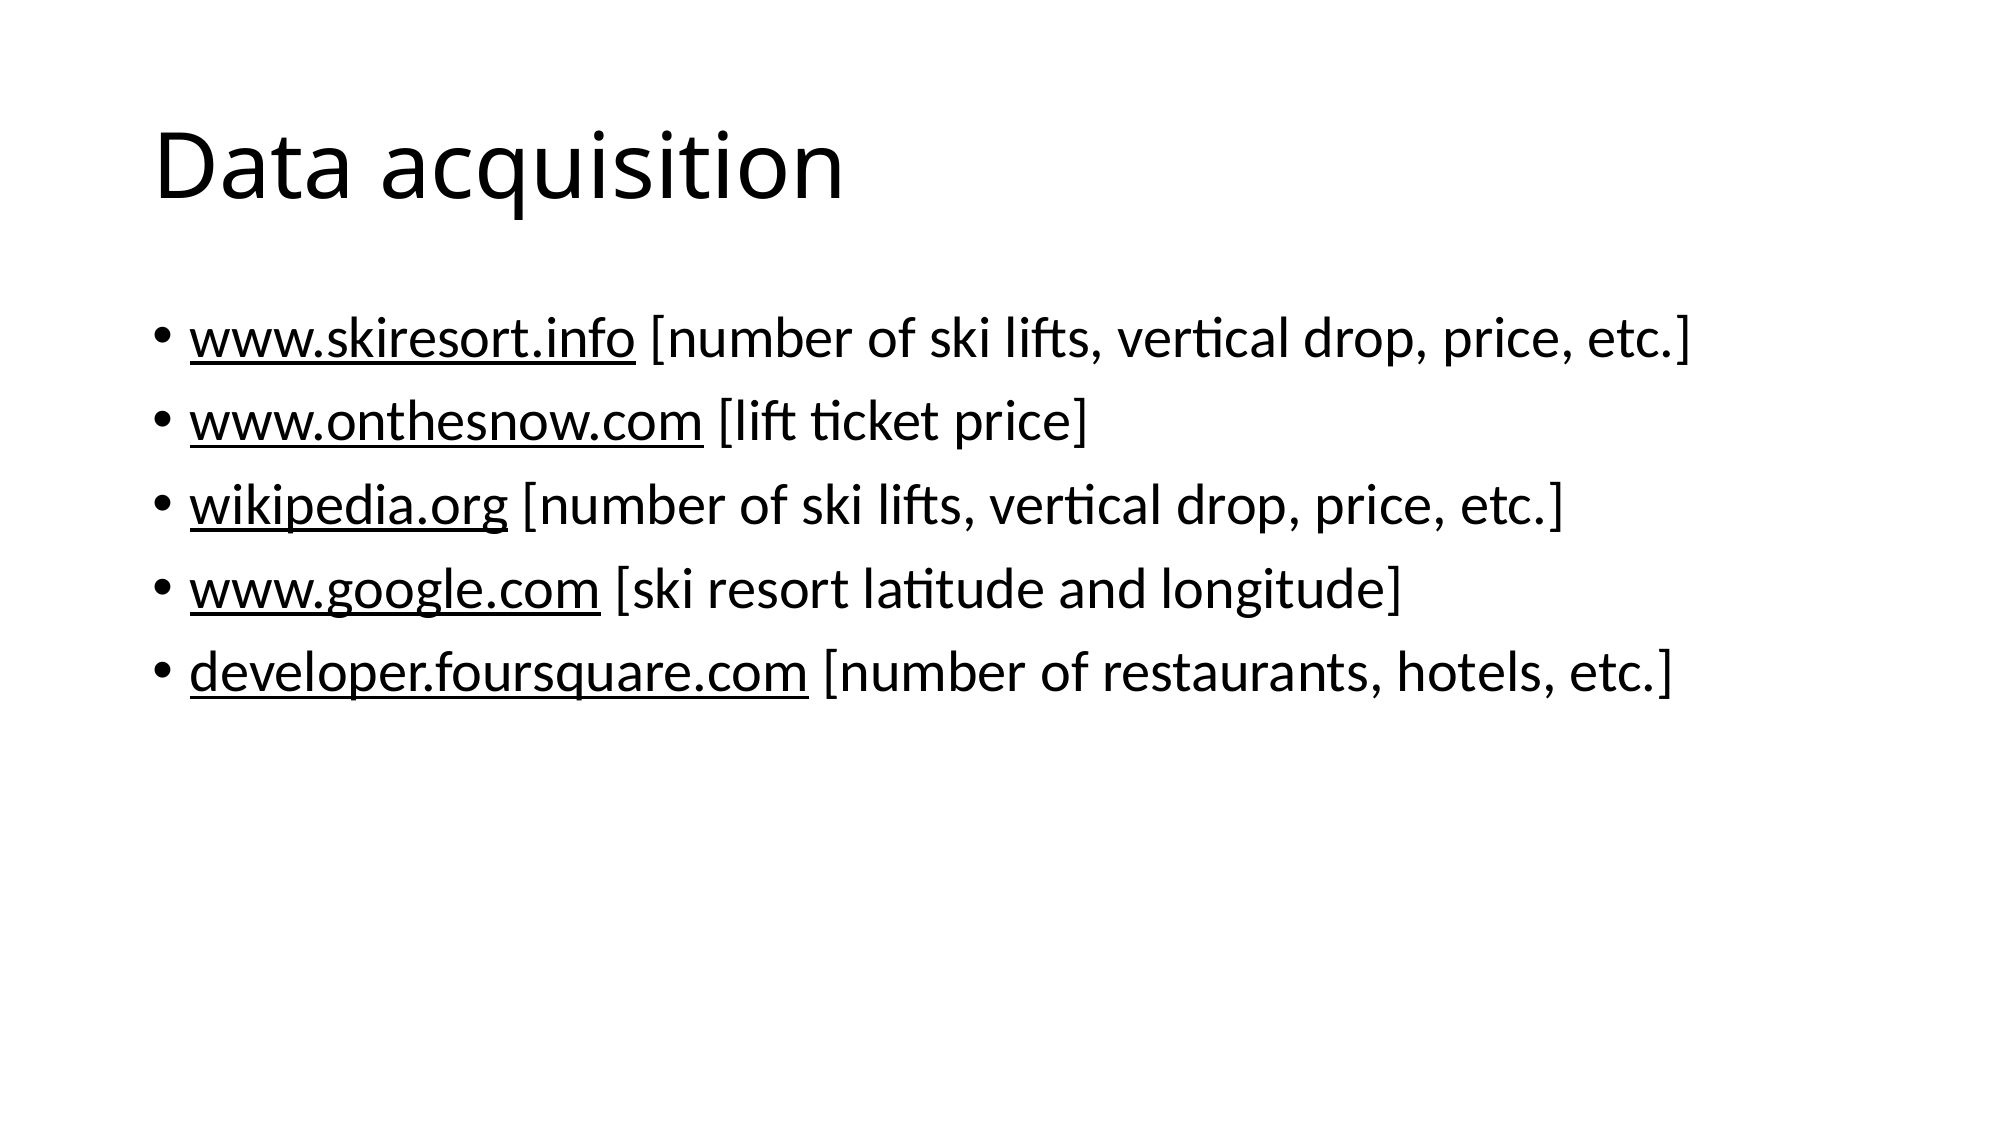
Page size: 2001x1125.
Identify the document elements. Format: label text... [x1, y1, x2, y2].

list www.skiresort.info [number of ski lifts, vertical drop, price, etc.] www.onthesnow.com [lift ticket price] wikipedia.org [number of ski lifts, vertical drop, price, etc.] www.google.com [ski resort latitude and longitude] developer.foursquare.com [number of restaurants, hotels, etc.] [137, 299, 1863, 1014]
title Data acquisition [137, 59, 1863, 278]
